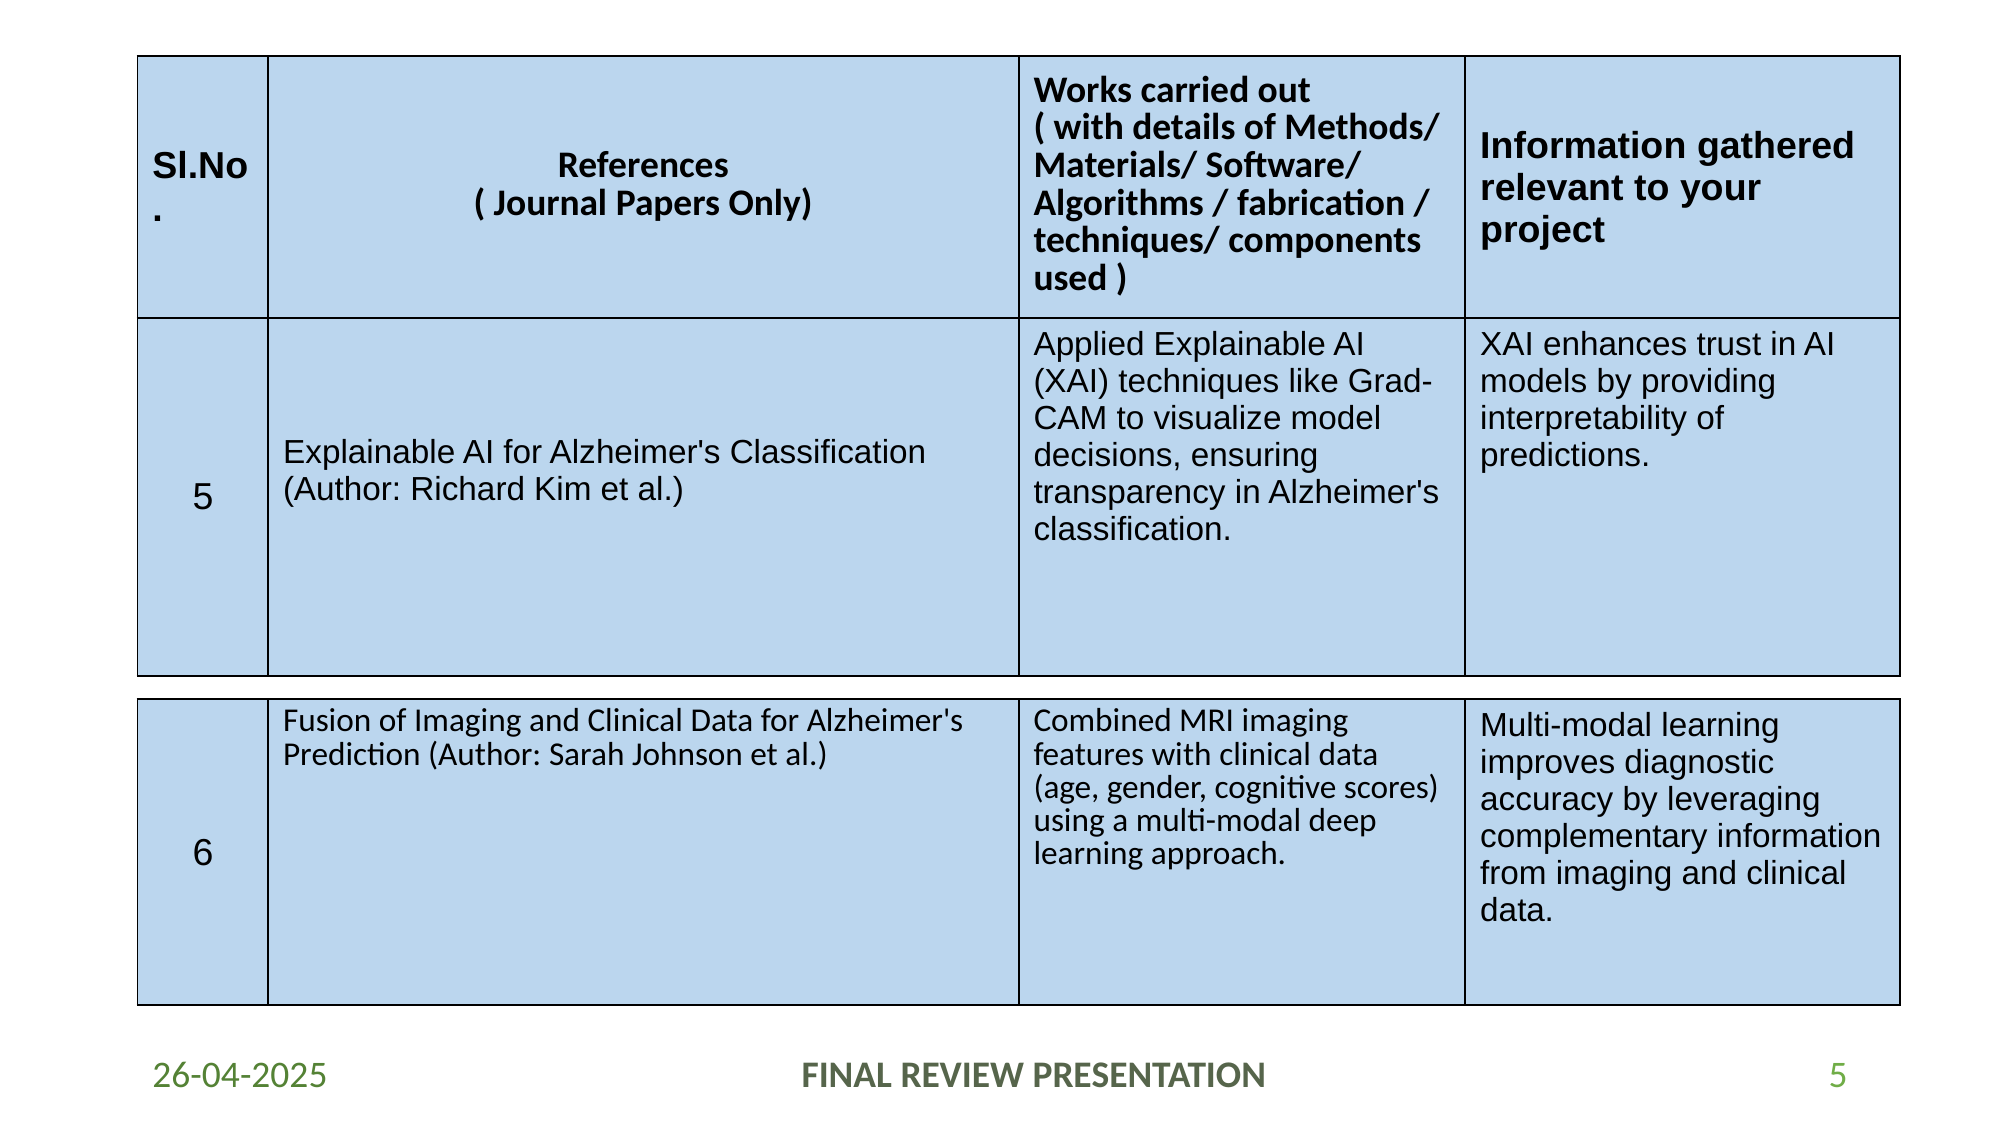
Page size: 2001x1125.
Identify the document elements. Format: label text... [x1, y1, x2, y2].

table_header Sl.No. [138, 57, 267, 317]
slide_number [137, 1042, 588, 1103]
table_header Combined MRI imaging features with clinical data (age, gender, cognitive scores) using a multi-modal deep learning approach. [1020, 700, 1464, 1004]
footer FINAL REVIEW PRESENTATION [696, 1042, 1372, 1103]
slide_number 5 [1412, 1042, 1863, 1103]
table_header References ( Journal Papers Only) [269, 57, 1018, 317]
table_cell XAI enhances trust in AI models by providing interpretability of predictions. [1466, 319, 1899, 675]
table_cell 5 [138, 319, 267, 675]
table_header Works carried out ( with details of Methods/ Materials/ Software/ Algorithms / fabrication / techniques/ components used ) [1020, 57, 1464, 317]
table_header Fusion of Imaging and Clinical Data for Alzheimer's Prediction (Author: Sarah Johnson et al.) [269, 700, 1018, 1004]
table_header Information gathered relevant to your project [1466, 57, 1899, 317]
table_header 6 [138, 700, 267, 1004]
table_cell Applied Explainable AI (XAI) techniques like Grad-CAM to visualize model decisions, ensuring transparency in Alzheimer's classification. [1020, 319, 1464, 675]
table_cell Explainable AI for Alzheimer's Classification (Author: Richard Kim et al.) [269, 319, 1018, 675]
table_header Multi-modal learning improves diagnostic accuracy by leveraging complementary information from imaging and clinical data. [1466, 700, 1899, 1004]
